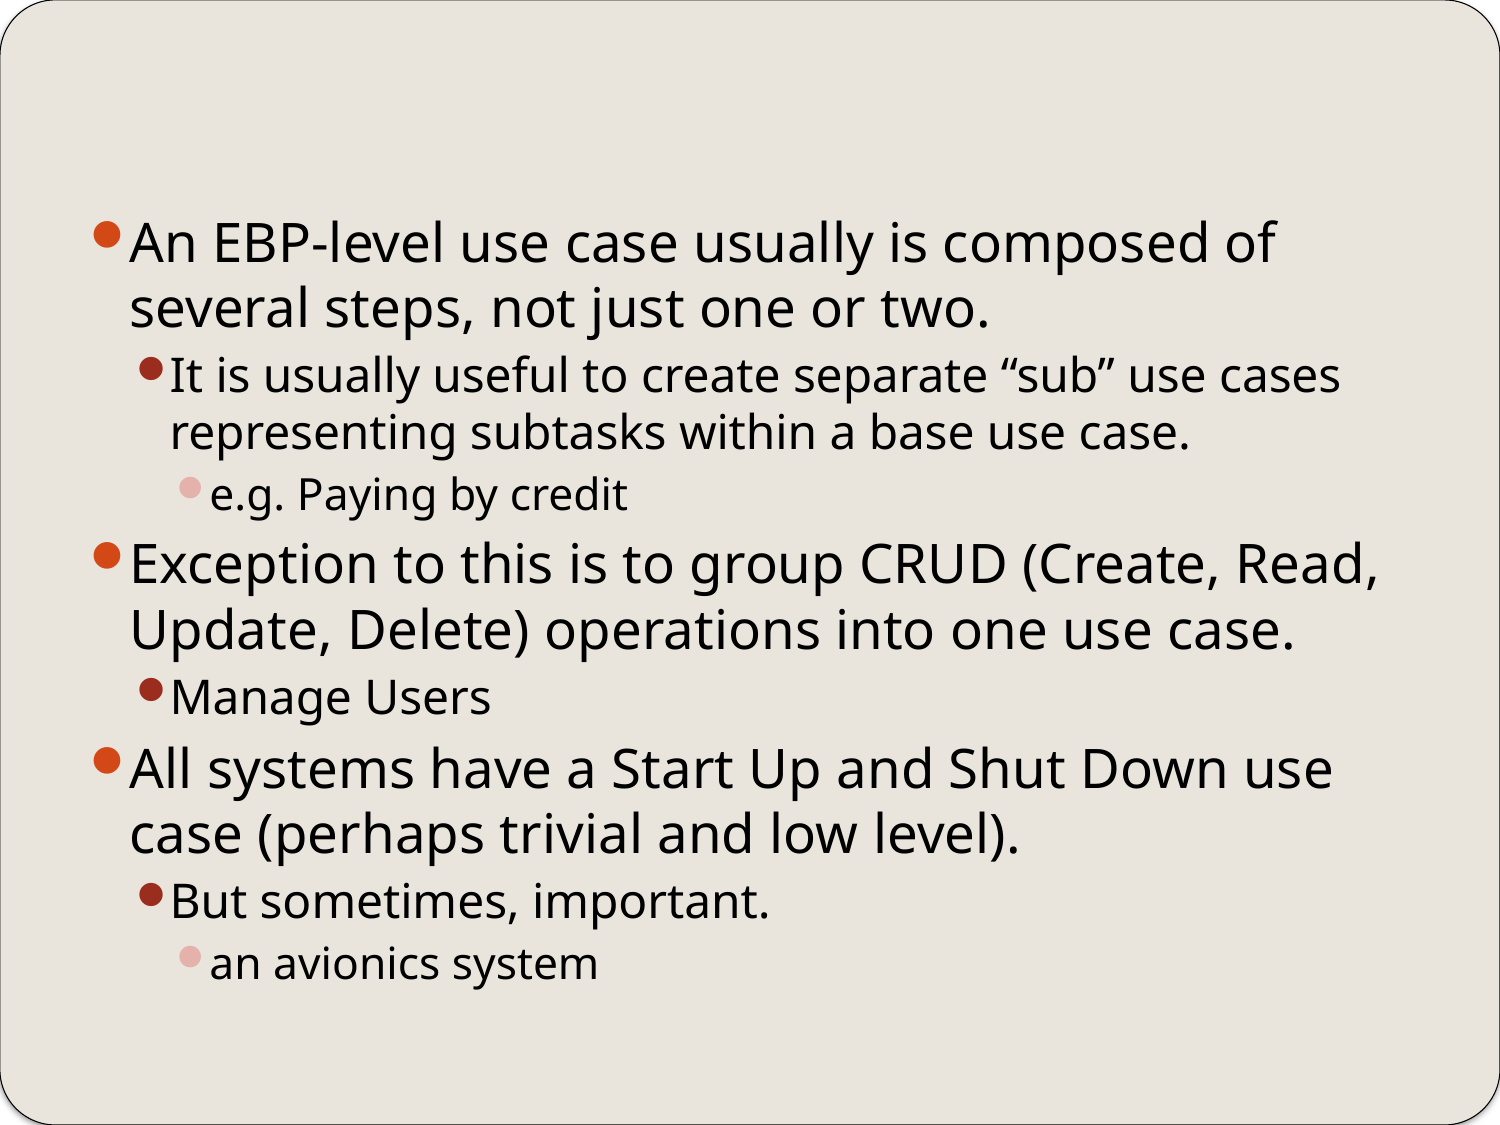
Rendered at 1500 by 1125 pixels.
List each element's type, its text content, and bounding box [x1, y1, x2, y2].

list An EBP-level use case usually is composed of several steps, not just one or two. It is usually useful to create separate “sub” use cases representing subtasks within a base use case. e.g. Paying by credit Exception to this is to group CRUD (Create, Read, Update, Delete) operations into one use case. Manage Users All systems have a Start Up and Shut Down use case (perhaps trivial and low level). But sometimes, important. an avionics system [75, 200, 1425, 1050]
